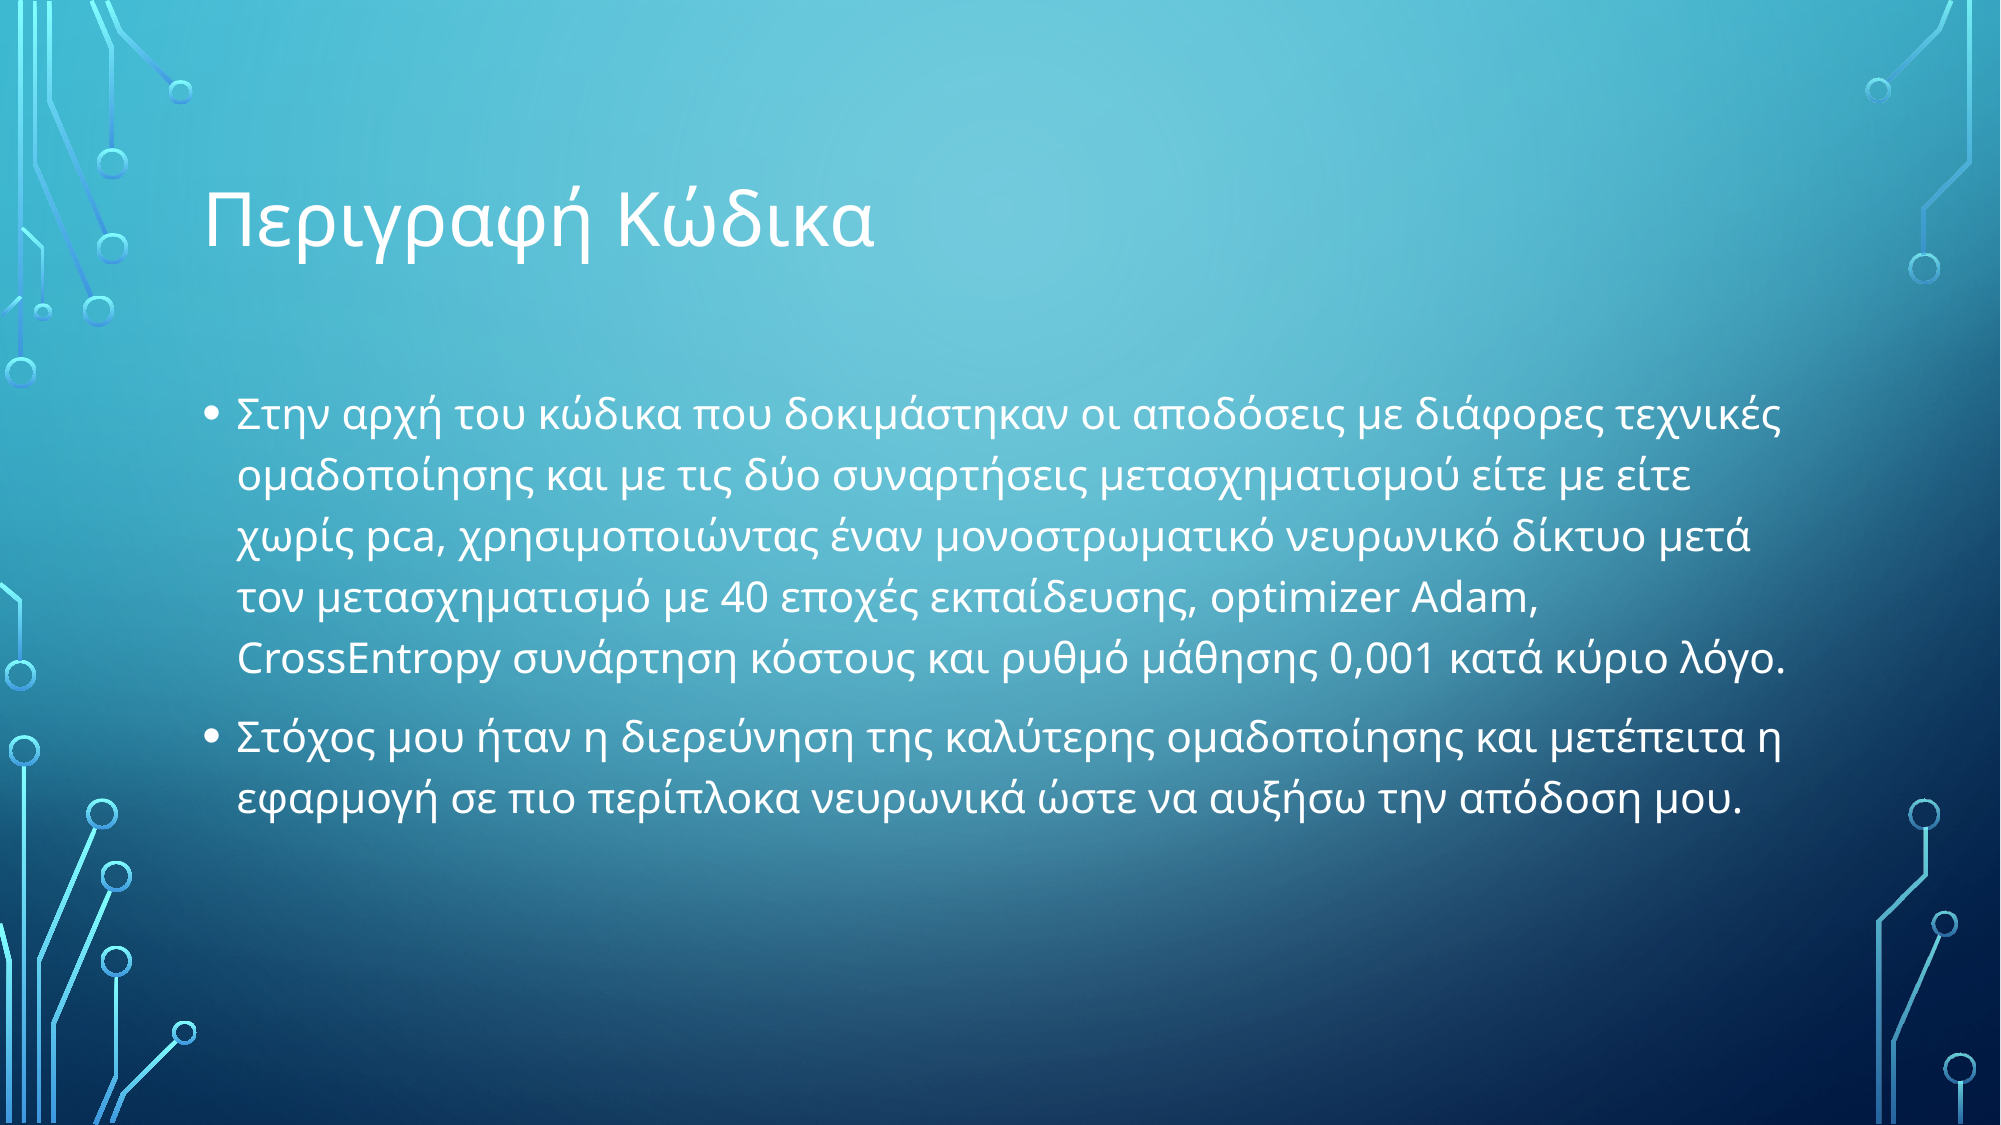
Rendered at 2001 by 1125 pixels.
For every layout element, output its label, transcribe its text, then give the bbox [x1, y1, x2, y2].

list Στην αρχή του κώδικα που δοκιμάστηκαν οι αποδόσεις με διάφορες τεχνικές ομαδοποίησης και με τις δύο συναρτήσεις μετασχηματισμού είτε με είτε χωρίς pca, χρησιμοποιώντας έναν μονοστρωματικό νευρωνικό δίκτυο μετά τον μετασχηματισμό με 40 εποχές εκπαίδευσης, optimizer Adam, CrossEntropy συνάρτηση κόστους και ρυθμό μάθησης 0,001 κατά κύριο λόγο. Στόχος μου ήταν η διερεύνηση της καλύτερης ομαδοποίησης και μετέπειτα η εφαρμογή σε πιο περίπλοκα νευρωνικά ώστε να αυξήσω την απόδοση μου. [187, 369, 1813, 950]
title Περιγραφή Κώδικα [187, 101, 1813, 344]
